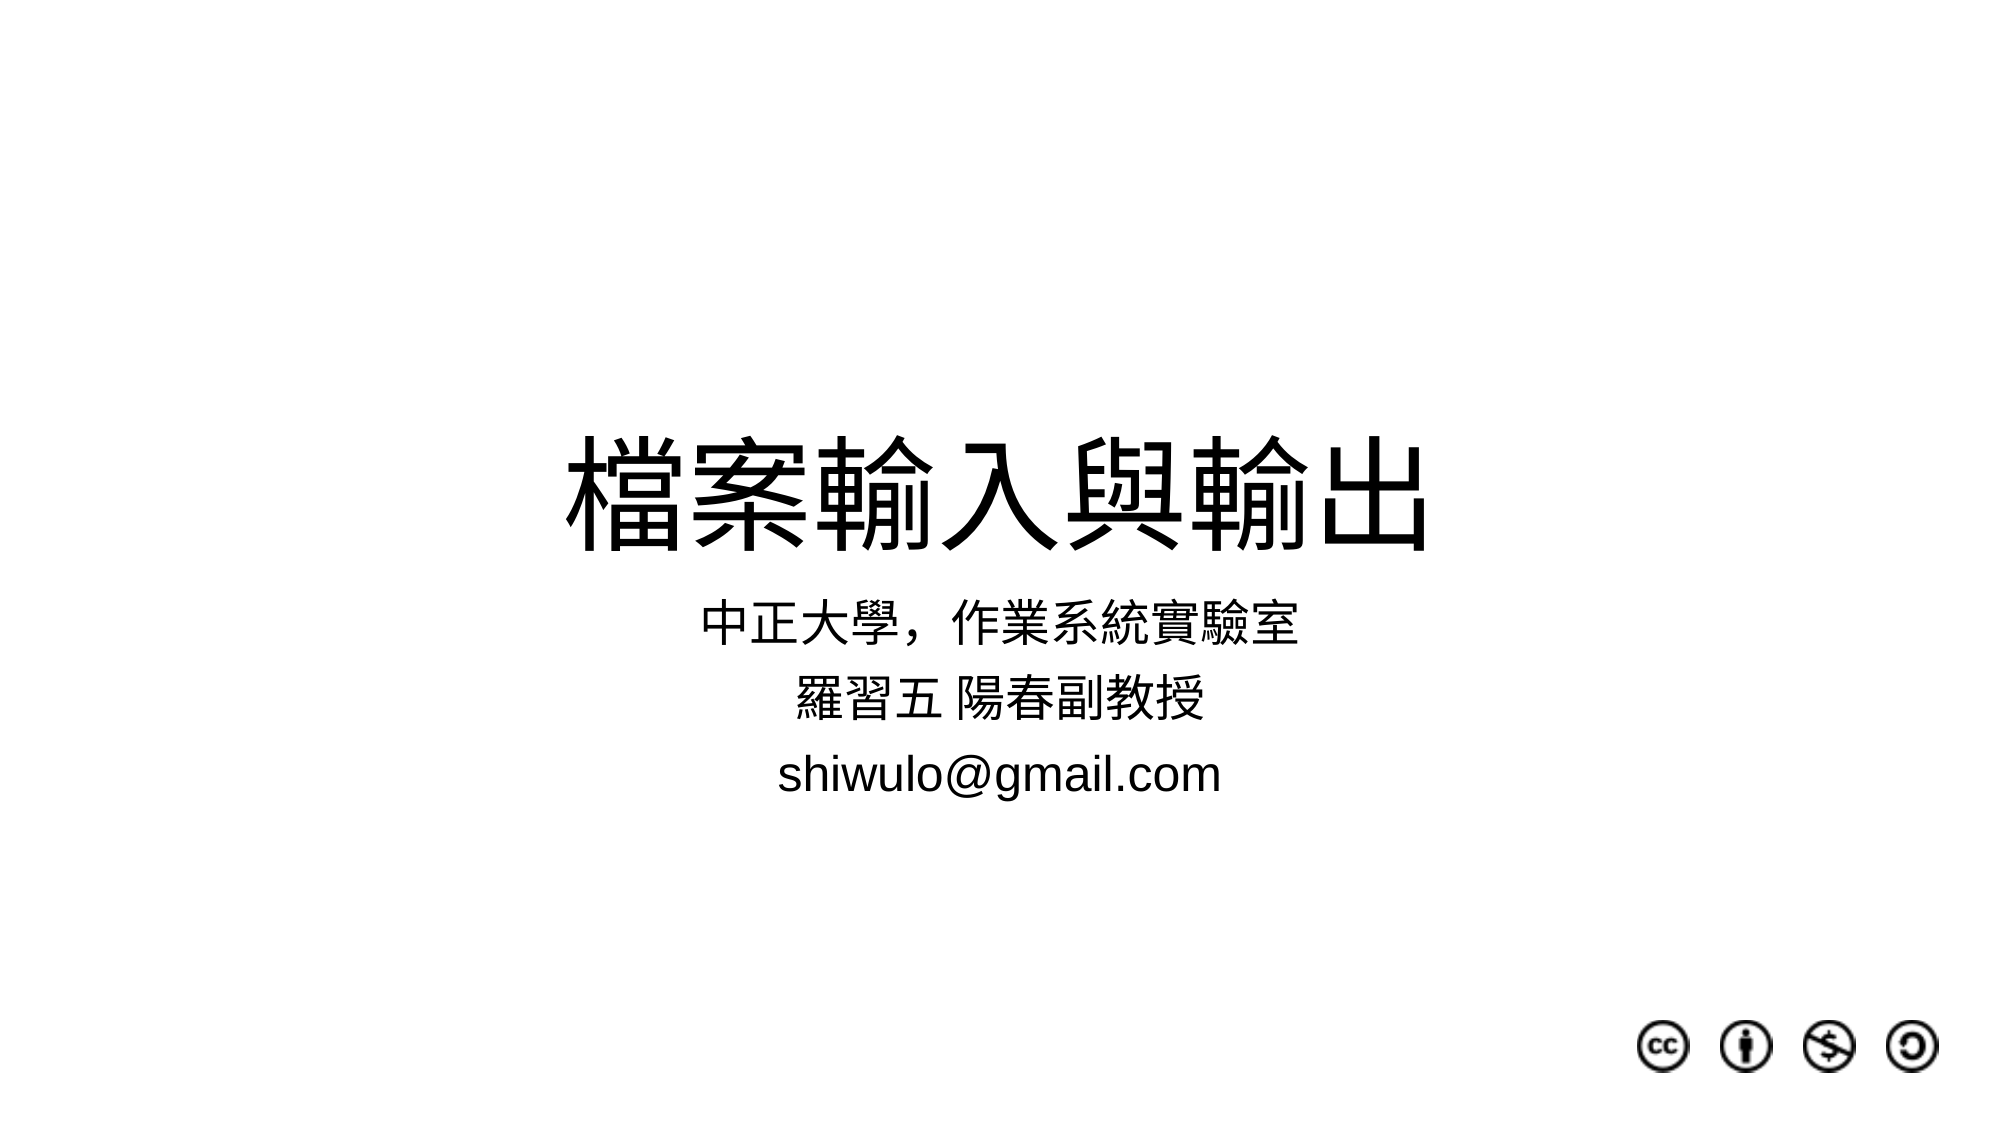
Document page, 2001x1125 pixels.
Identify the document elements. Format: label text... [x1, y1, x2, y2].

picture [1637, 1020, 1690, 1073]
title 檔案輸入與輸出 [249, 184, 1750, 576]
subtitle 中正大學，作業系統實驗室 羅習五 陽春副教授 shiwulo@gmail.com [249, 590, 1750, 863]
picture [1886, 1020, 1939, 1073]
picture [1720, 1020, 1773, 1073]
picture [1803, 1020, 1856, 1073]
